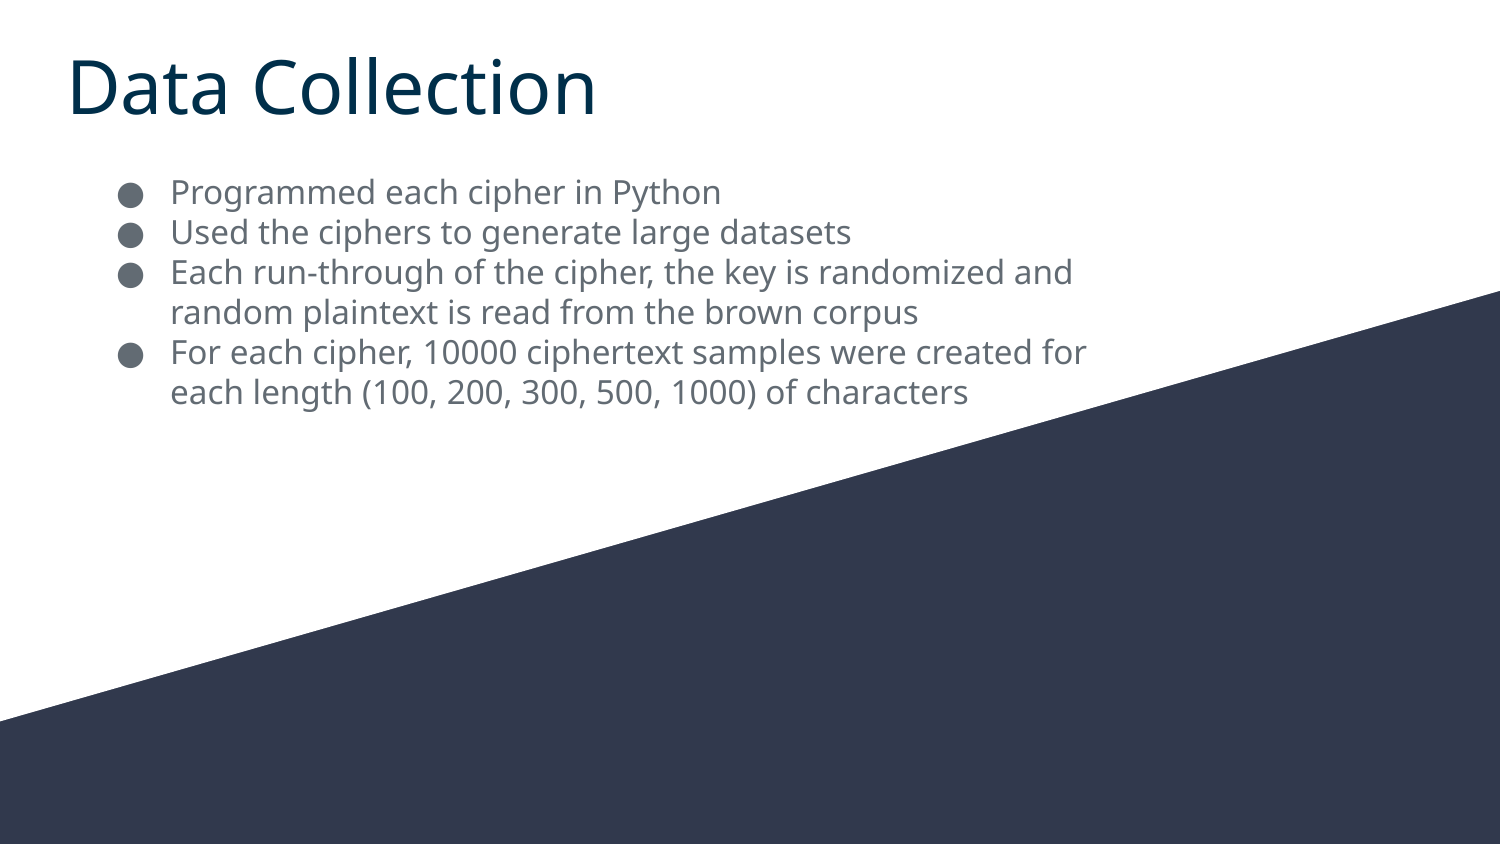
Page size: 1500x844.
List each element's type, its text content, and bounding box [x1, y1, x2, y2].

subtitle Programmed each cipher in Python Used the ciphers to generate large datasets Each run-through of the cipher, the key is randomized and random plaintext is read from the brown corpus For each cipher, 10000 ciphertext samples were created for each length (100, 200, 300, 500, 1000) of characters [80, 156, 1176, 525]
title Data Collection [51, 24, 1449, 157]
